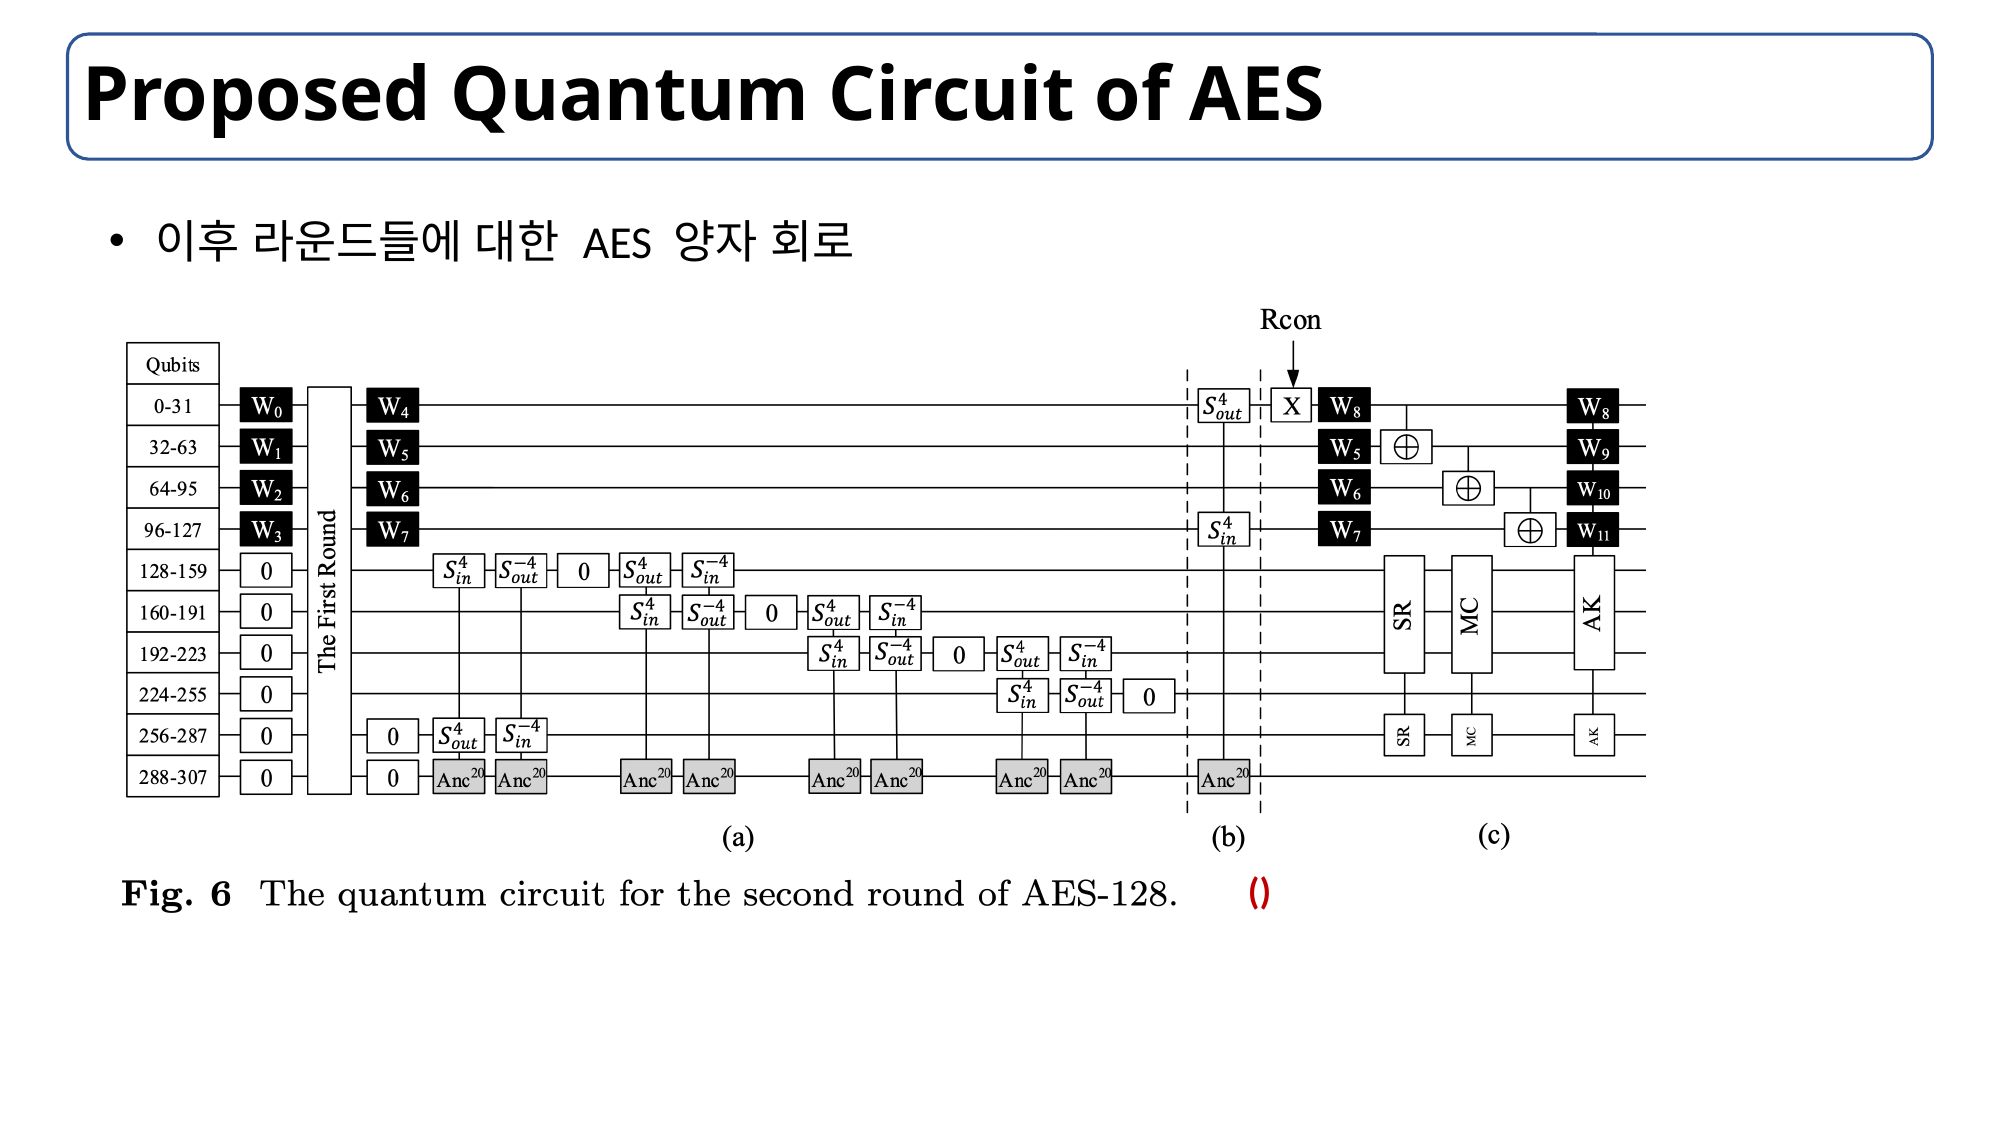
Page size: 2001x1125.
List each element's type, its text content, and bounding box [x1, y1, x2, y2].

text_box 이후 라운드들에 대한 AES 양자 회로 [94, 204, 870, 275]
title Proposed Quantum Circuit of AES [67, 34, 1933, 160]
picture [111, 297, 1655, 921]
